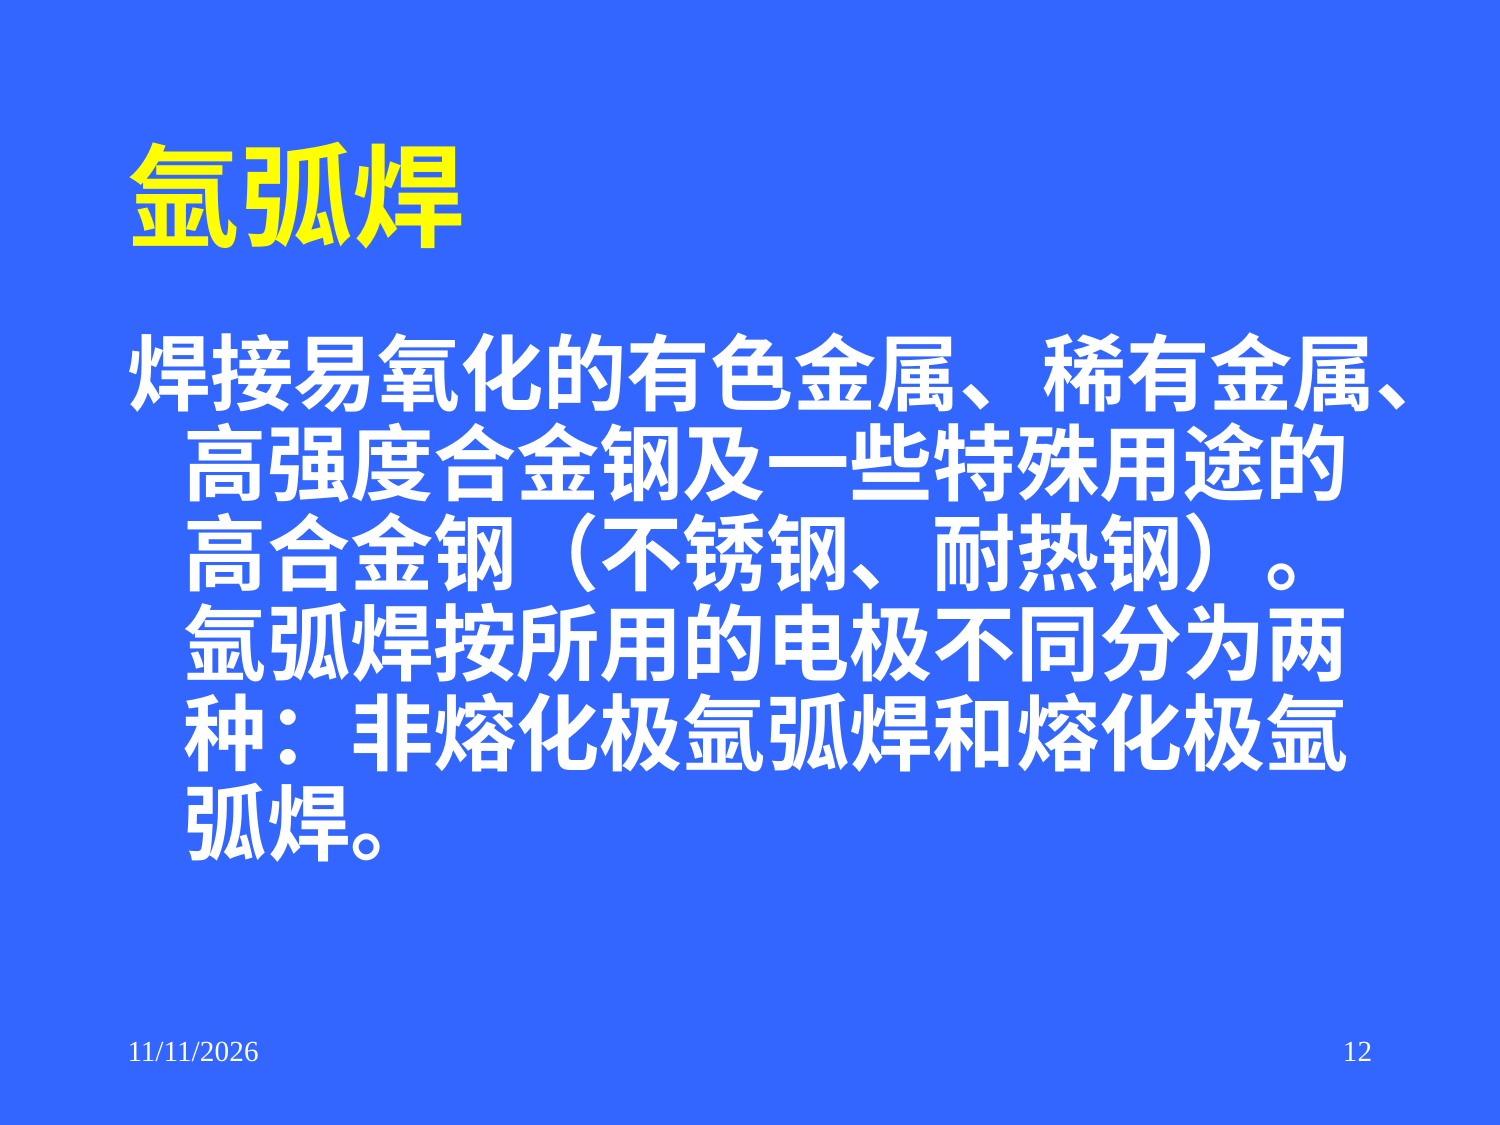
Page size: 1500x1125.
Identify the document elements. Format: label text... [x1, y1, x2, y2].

text_box 12 [1074, 1024, 1388, 1100]
title 氩弧焊 [112, 99, 1388, 288]
list 焊接易氧化的有色金属、稀有金属、高强度合金钢及一些特殊用途的高合金钢（不锈钢、耐热钢）。氩弧焊按所用的电极不同分为两种：非熔化极氩弧焊和熔化极氩弧焊。 [112, 324, 1425, 1000]
text_box 2019/5/31 [112, 1024, 425, 1100]
